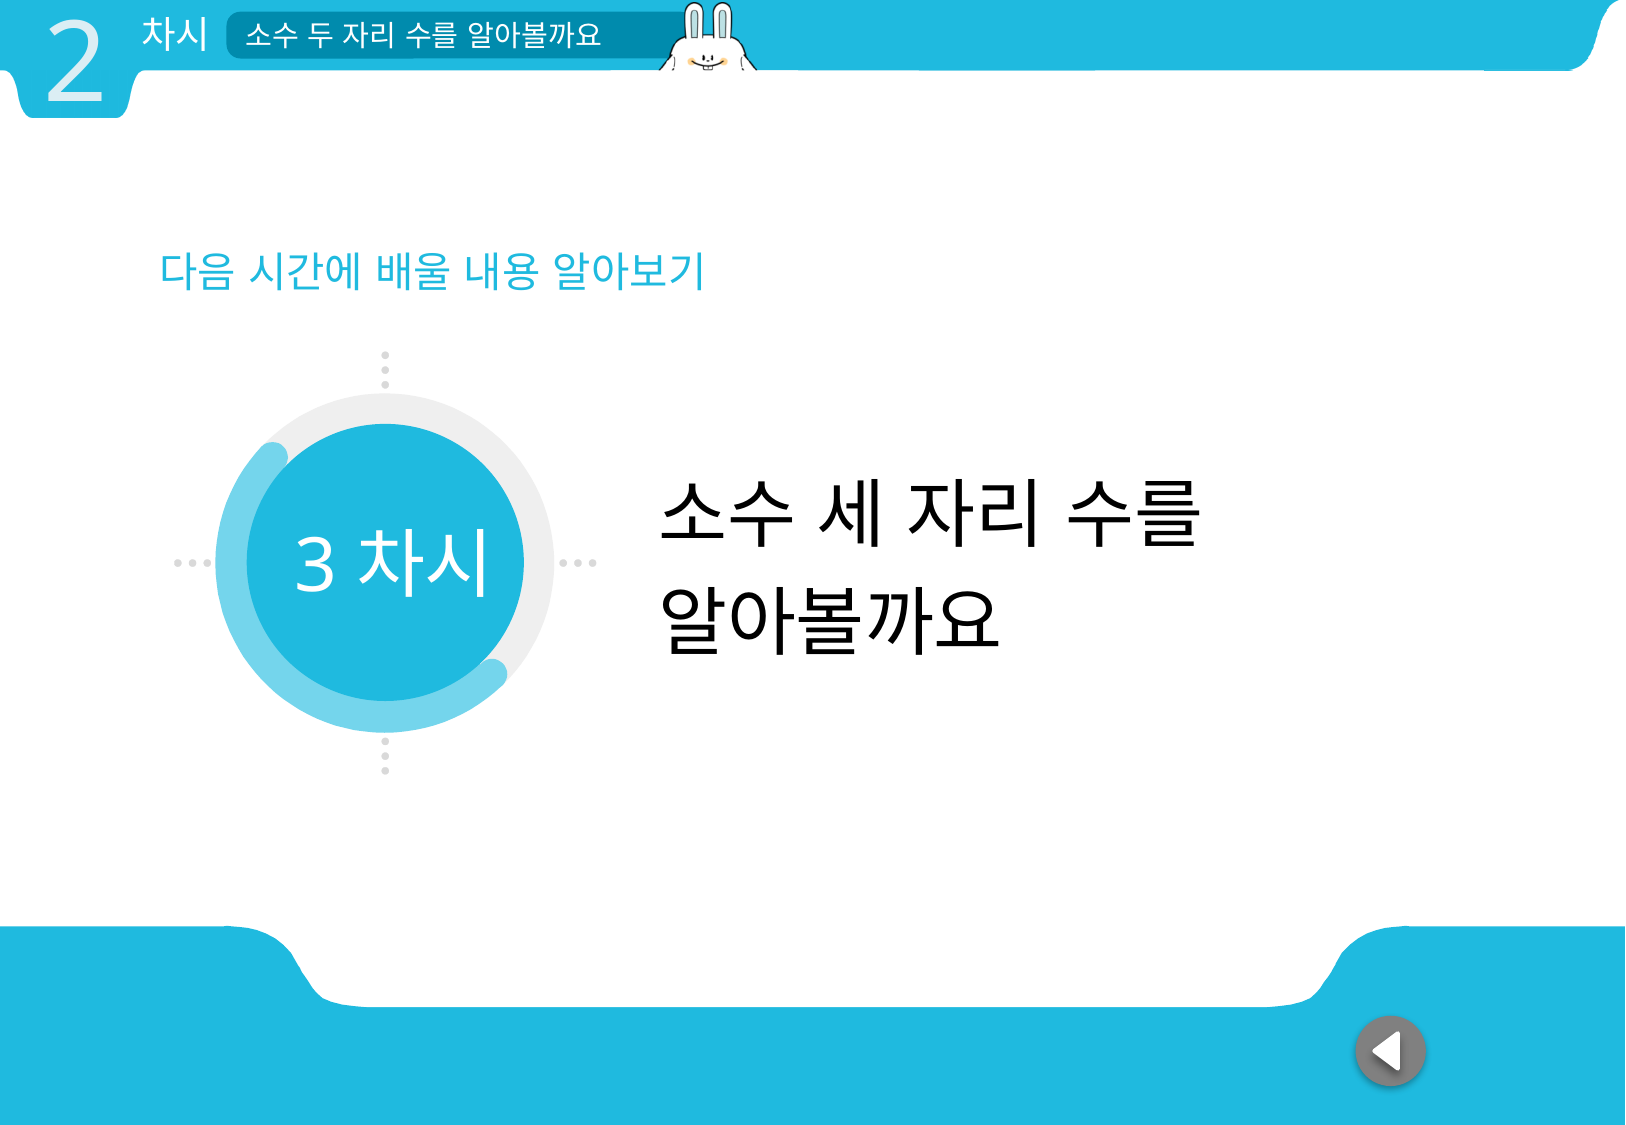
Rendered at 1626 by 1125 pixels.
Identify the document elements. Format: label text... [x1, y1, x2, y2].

picture [174, 350, 597, 775]
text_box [1355, 1015, 1427, 1087]
text_box 소수 세 자리 수를 알아볼까요 [643, 427, 1580, 686]
text_box 다음 시간에 배울 내용 알아보기 [144, 238, 777, 304]
text_box [917, 0, 1482, 72]
picture [657, 2, 758, 70]
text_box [0, 925, 1625, 1125]
picture [1484, 0, 1625, 71]
picture [3, 70, 145, 118]
